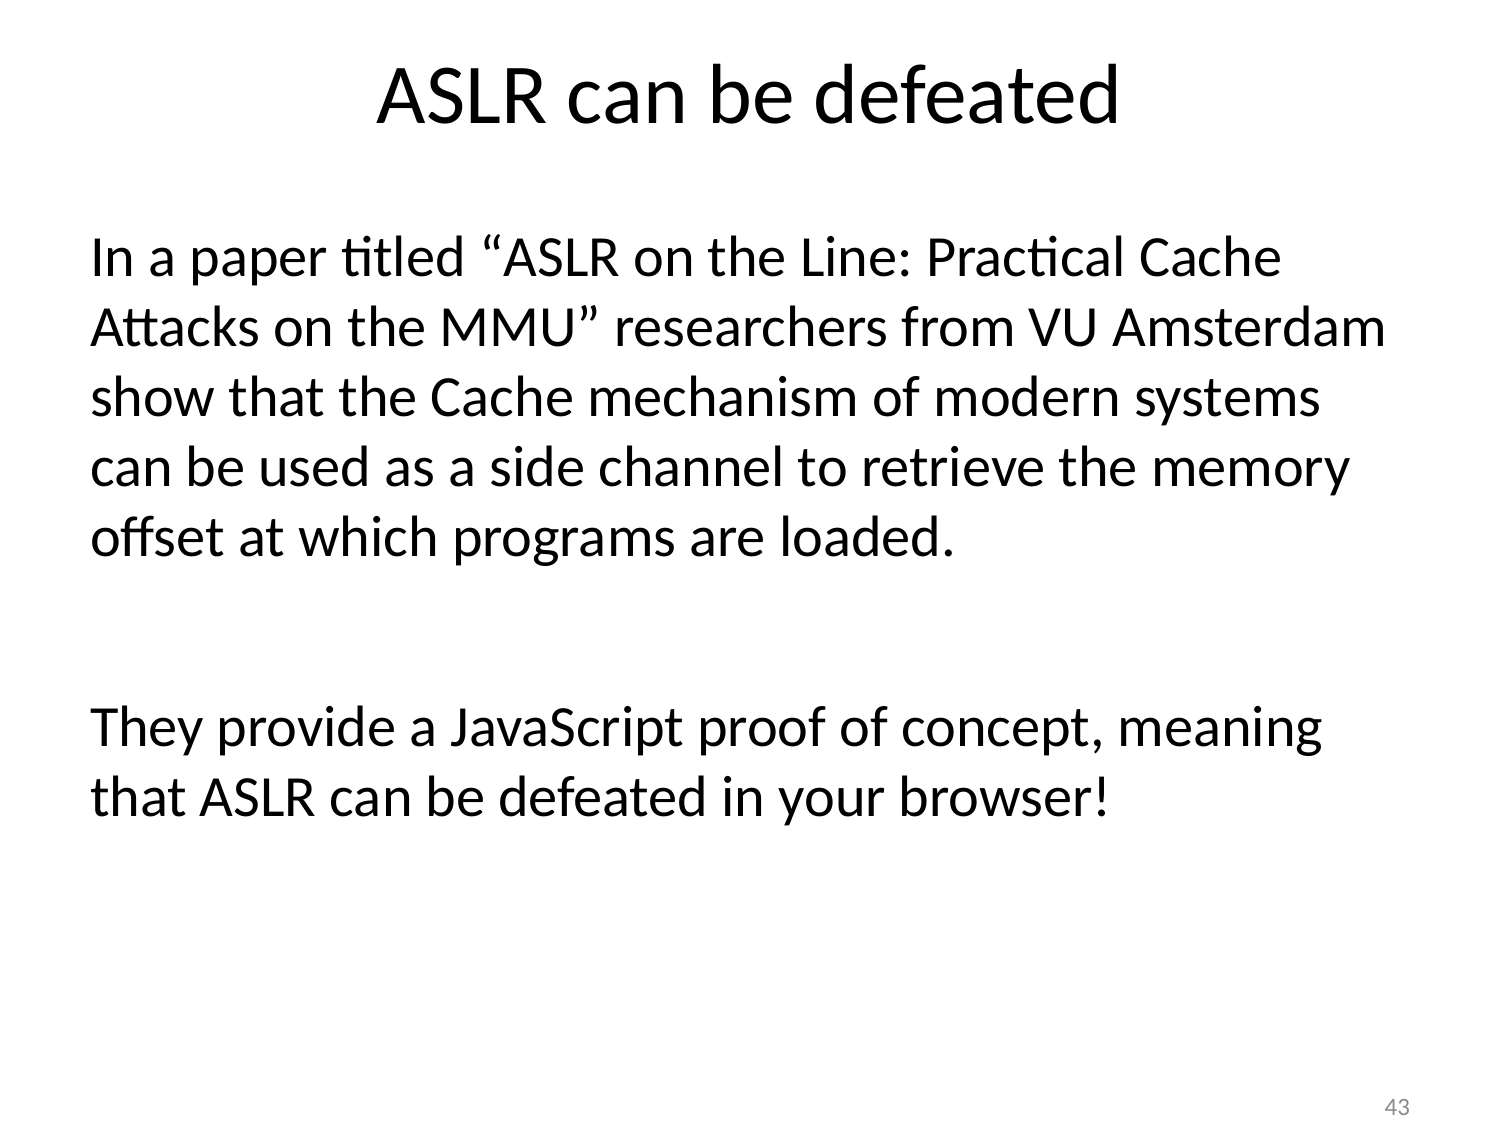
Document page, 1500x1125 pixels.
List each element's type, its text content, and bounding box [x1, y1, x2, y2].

list In a paper titled “ASLR on the Line: Practical Cache Attacks on the MMU” researchers from VU Amsterdam show that the Cache mechanism of modern systems can be used as a side channel to retrieve the memory offset at which programs are loaded. They provide a JavaScript proof of concept, meaning that ASLR can be defeated in your browser! [75, 210, 1425, 1060]
title ASLR can be defeated [75, 15, 1425, 165]
slide_number 43 [1298, 1075, 1425, 1125]
